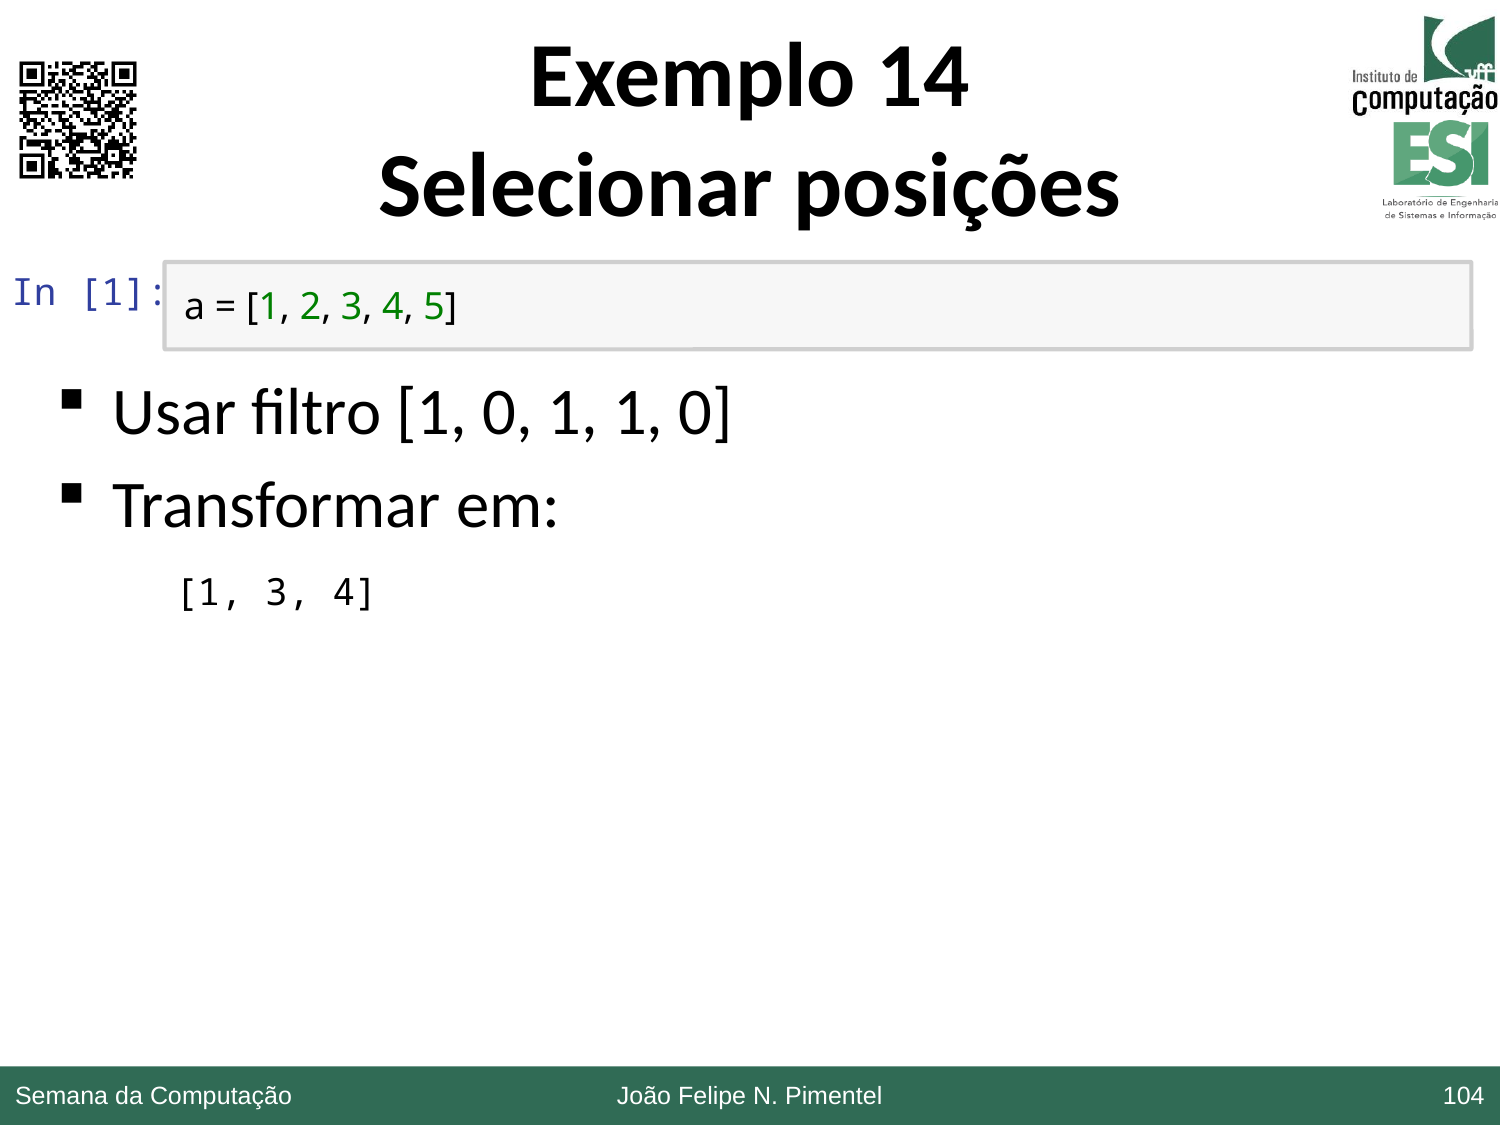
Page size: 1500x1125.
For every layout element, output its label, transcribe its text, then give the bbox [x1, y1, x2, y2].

text_box [1, 3, 4] [160, 560, 1010, 621]
text_box In [1]: [0, 260, 184, 321]
picture [1383, 120, 1498, 220]
list Usar filtro [1, 0, 1, 1, 0] Transformar em: [41, 321, 1459, 1024]
title Exemplo 14 Selecionar posições [150, 30, 1350, 219]
slide_number 104 [1149, 1065, 1500, 1125]
text_box a = [1, 2, 3, 4, 5] [162, 259, 1474, 352]
picture [12, 54, 143, 185]
footer João Felipe N. Pimentel [512, 1065, 988, 1125]
slide_number Semana da Computação [0, 1065, 350, 1125]
